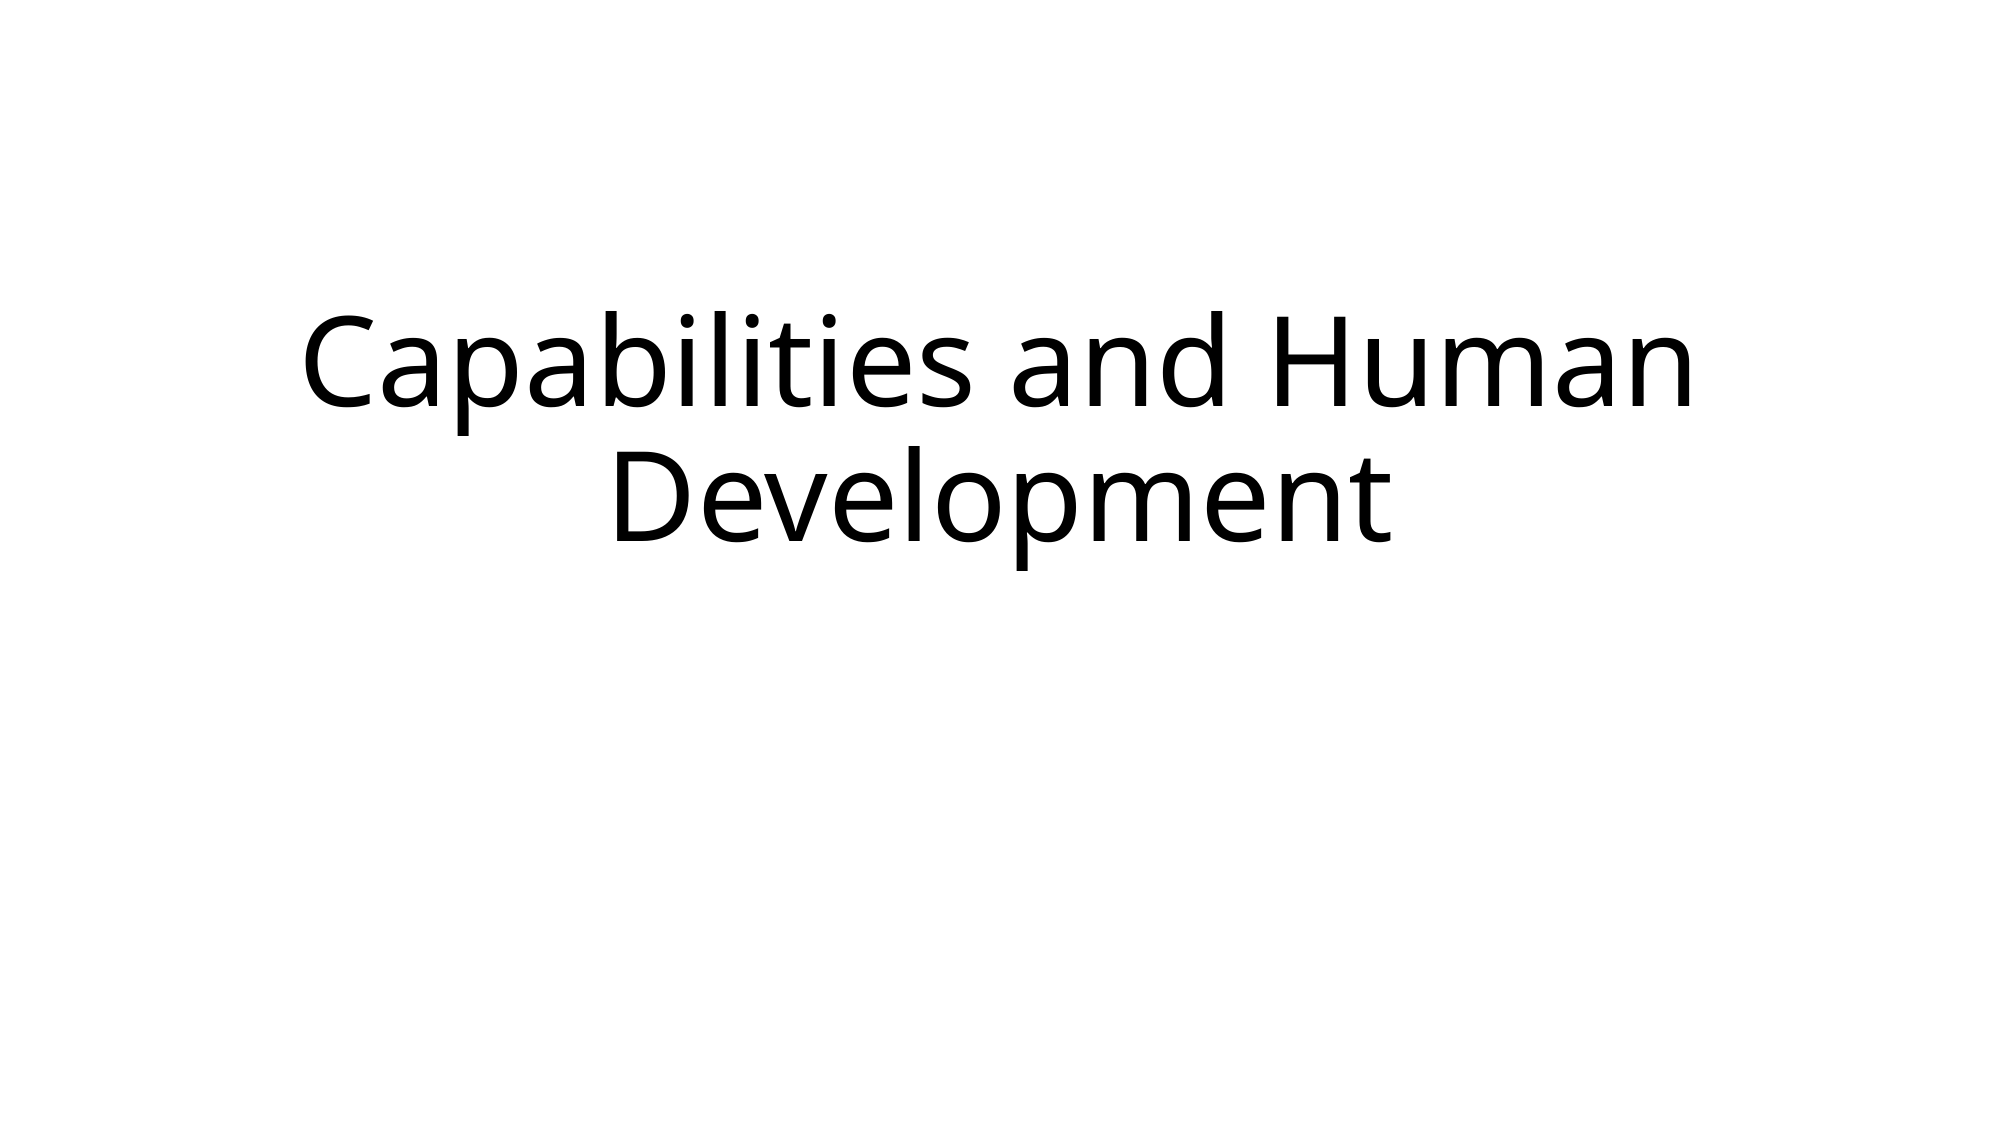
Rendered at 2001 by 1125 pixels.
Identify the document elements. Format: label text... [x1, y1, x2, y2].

title Capabilities and Human Development [249, 184, 1750, 576]
